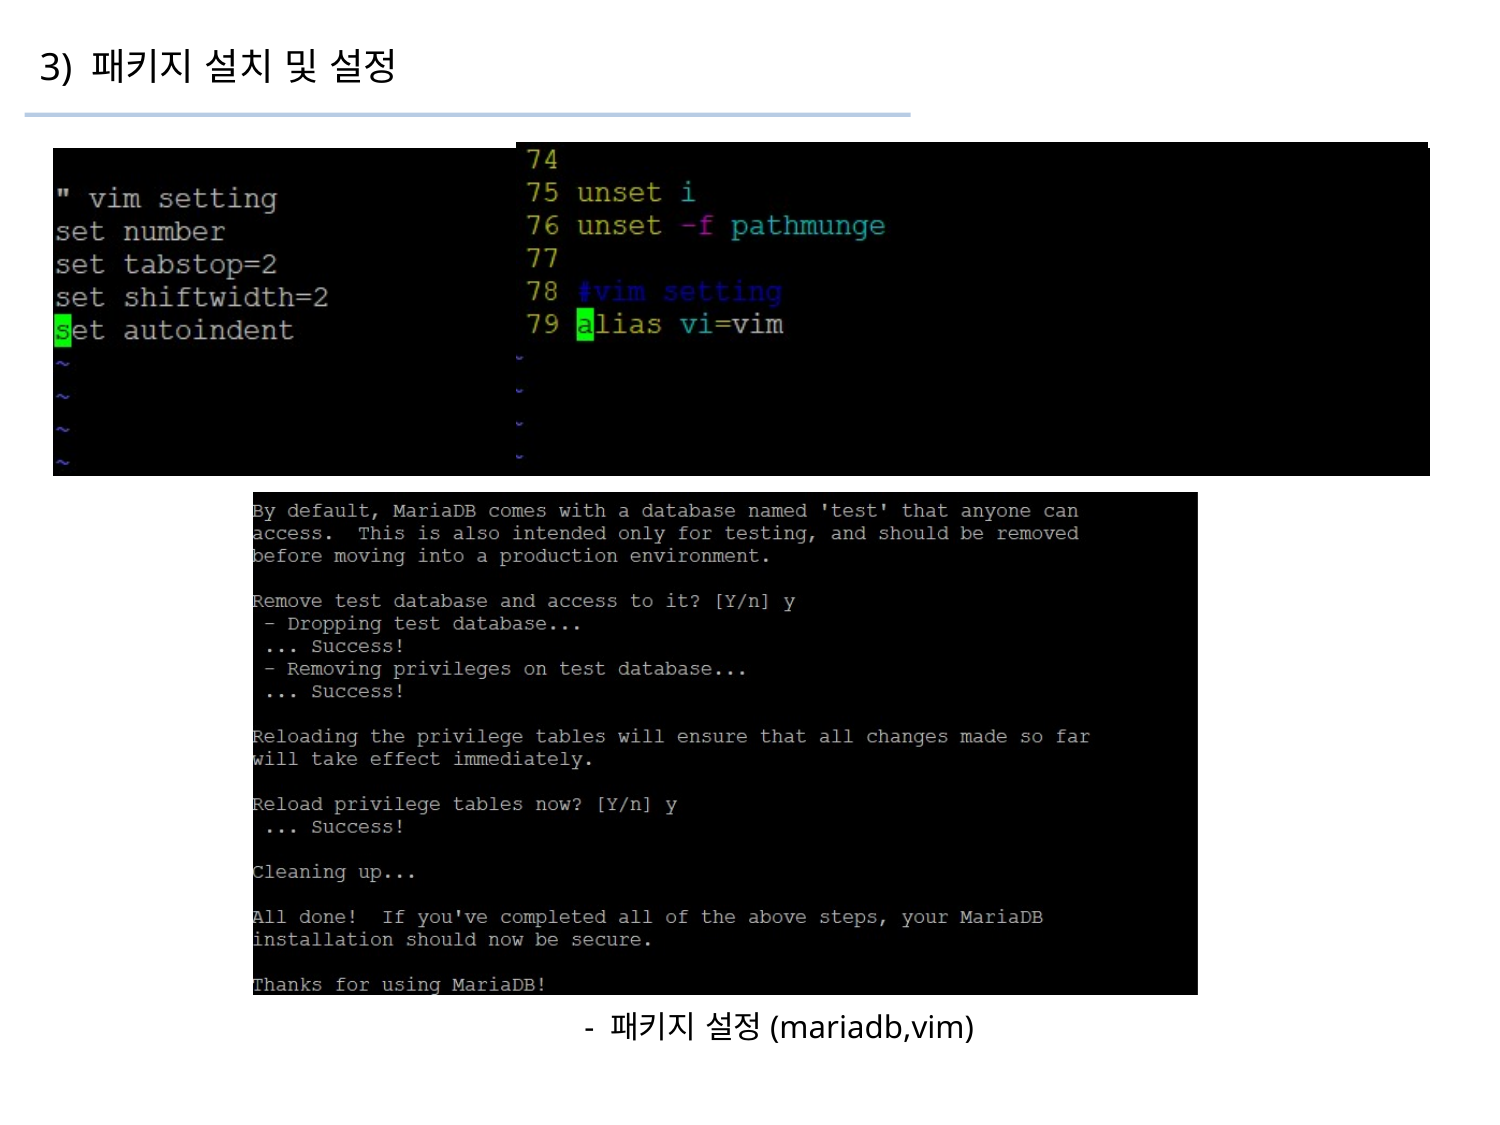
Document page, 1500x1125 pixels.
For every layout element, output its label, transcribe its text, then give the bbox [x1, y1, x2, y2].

text_box 3) 패키지 설치 및 설정 [24, 35, 888, 96]
text_box - 패키지 설정(mariadb,vim) [442, 1003, 1117, 1052]
picture [52, 142, 1430, 476]
picture [253, 492, 1200, 995]
